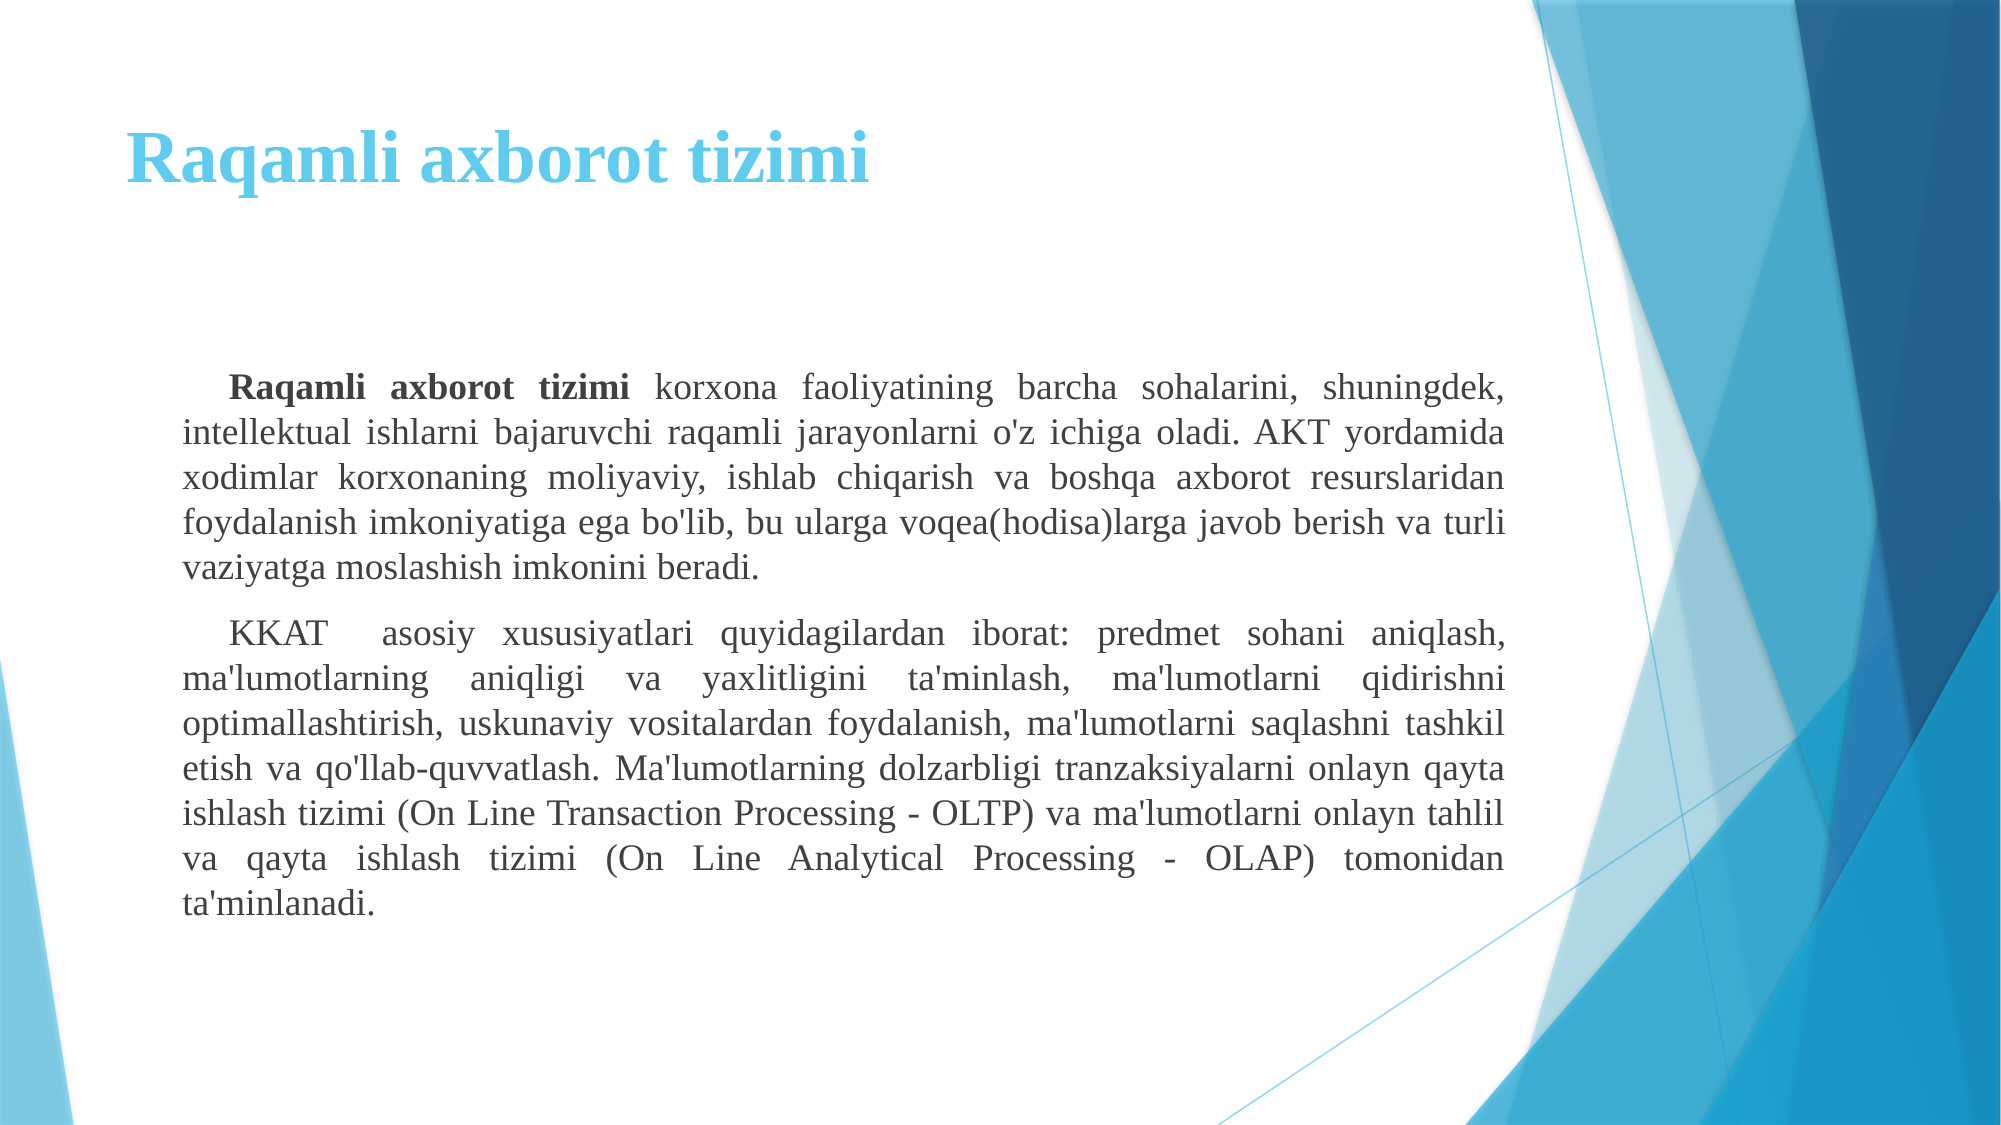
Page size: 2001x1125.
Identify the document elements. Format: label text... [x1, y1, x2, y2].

title Raqamli axborot tizimi [111, 99, 1522, 317]
list Raqamli axborot tizimi korxona faoliyatining barcha sohalarini, shuningdek, intellektual ishlarni bajaruvchi raqamli jarayonlarni o'z ichiga oladi. AKT yordamida xodimlar korxonaning moliyaviy, ishlab chiqarish va boshqa axborot resurslaridan foydalanish imkoniyatiga ega bo'lib, bu ularga voqea(hodisa)larga javob berish va turli vaziyatga moslashish imkonini beradi. KKAT asosiy xususiyatlari quyidagilardan iborat: predmet sohani aniqlash, ma'lumotlarning aniqligi va yaxlitligini ta'minlash, ma'lumotlarni qidirishni optimallashtirish, uskunaviy vositalardan foydalanish, ma'lumotlarni saqlashni tashkil etish va qo'llab-quvvatlash. Ma'lumotlarning dolzarbligi tranzaksiyalarni onlayn qayta ishlash tizimi (On Line Transaction Processing - OLTP) va ma'lumotlarni onlayn tahlil va qayta ishlash tizimi (On Line Analytical Processing - OLAP) tomonidan ta'minlanadi. [111, 354, 1522, 992]
